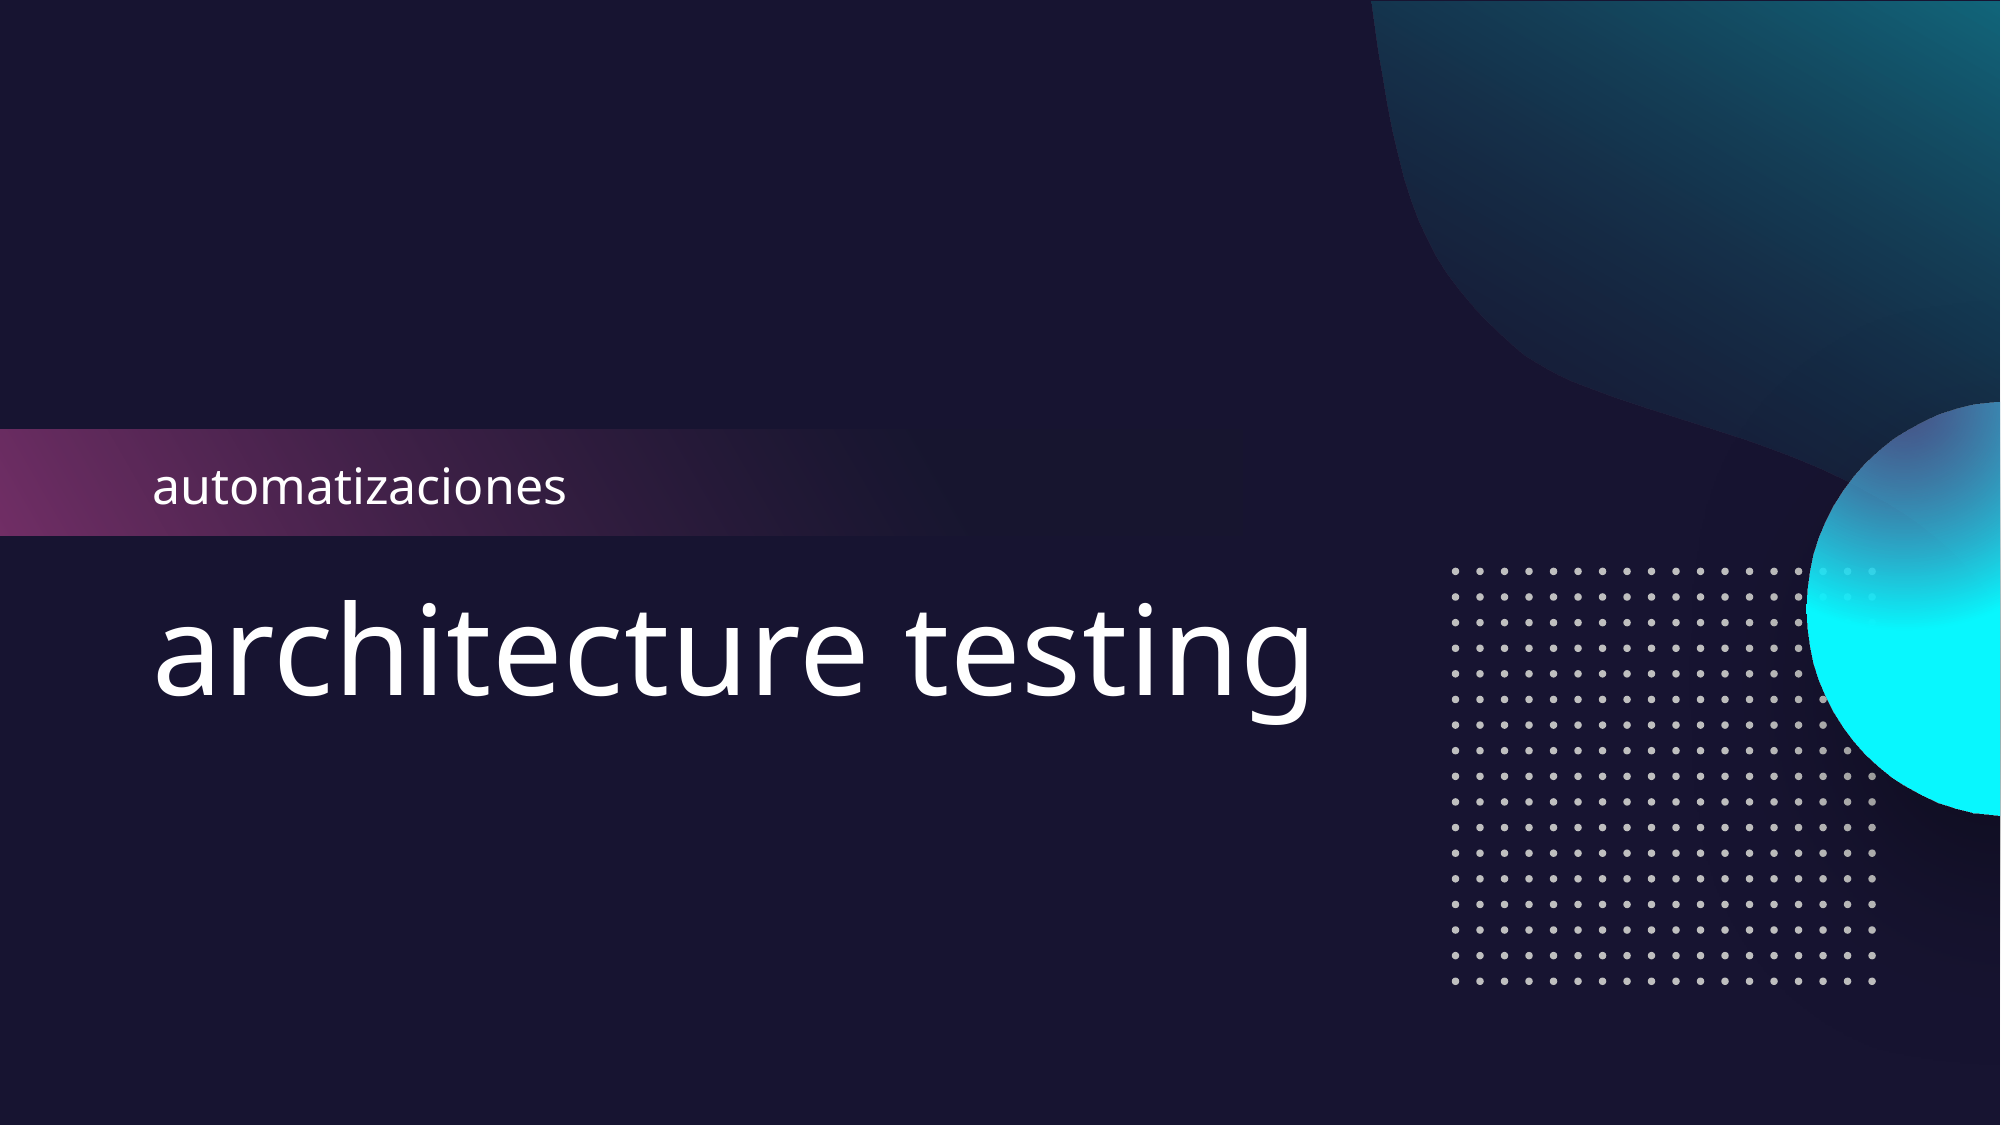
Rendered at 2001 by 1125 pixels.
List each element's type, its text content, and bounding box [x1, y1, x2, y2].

list architecture testing [137, 562, 1400, 851]
title automatizaciones [137, 430, 1677, 531]
